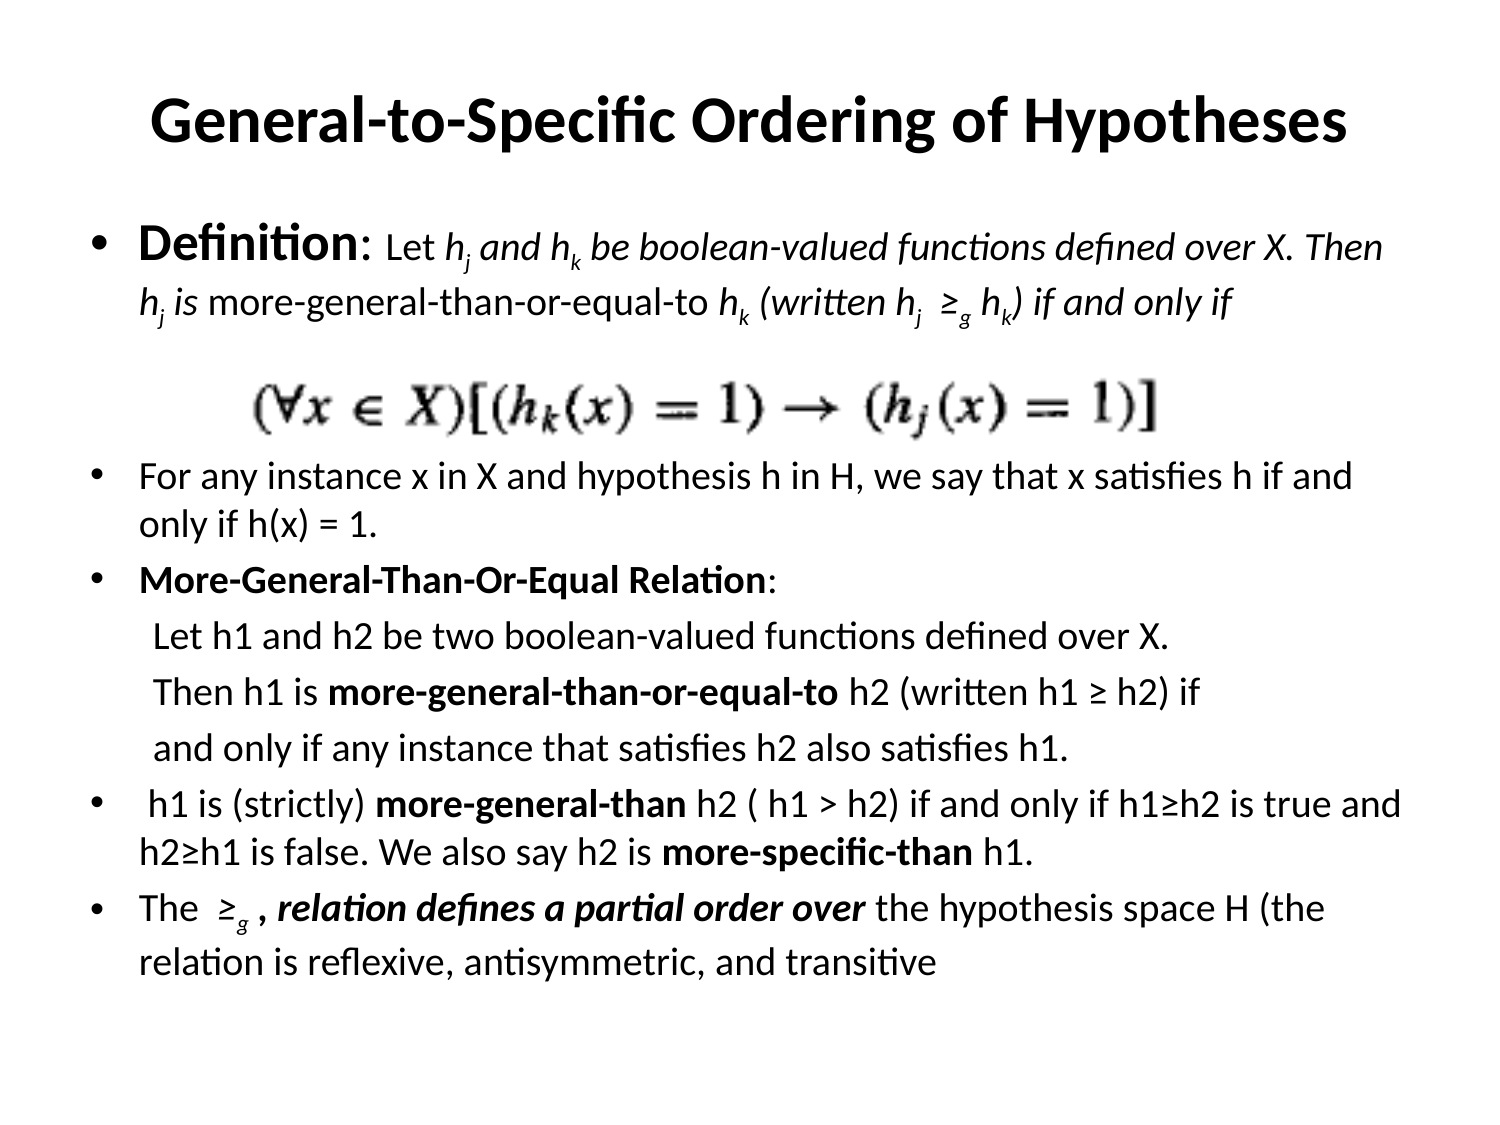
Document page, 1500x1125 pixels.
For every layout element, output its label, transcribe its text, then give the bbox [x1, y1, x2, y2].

title General-to-Specific Ordering of Hypotheses [75, 45, 1425, 188]
picture [237, 362, 1180, 451]
list Definition: Let hj and hk be boolean-valued functions defined over X. Then hj is more-general-than-or-equal-to hk (written hj ≥g hk) if and only if For any instance x in X and hypothesis h in H, we say that x satisfies h if and only if h(x) = 1. More-General-Than-Or-Equal Relation: Let h1 and h2 be two boolean-valued functions defined over X. Then h1 is more-general-than-or-equal-to h2 (written h1 ≥ h2) if and only if any instance that satisfies h2 also satisfies h1. h1 is (strictly) more-general-than h2 ( h1 > h2) if and only if h1≥h2 is true and h2≥h1 is false. We also say h2 is more-specific-than h1. The ≥g , relation defines a partial order over the hypothesis space H (the relation is reflexive, antisymmetric, and transitive [75, 200, 1425, 1005]
